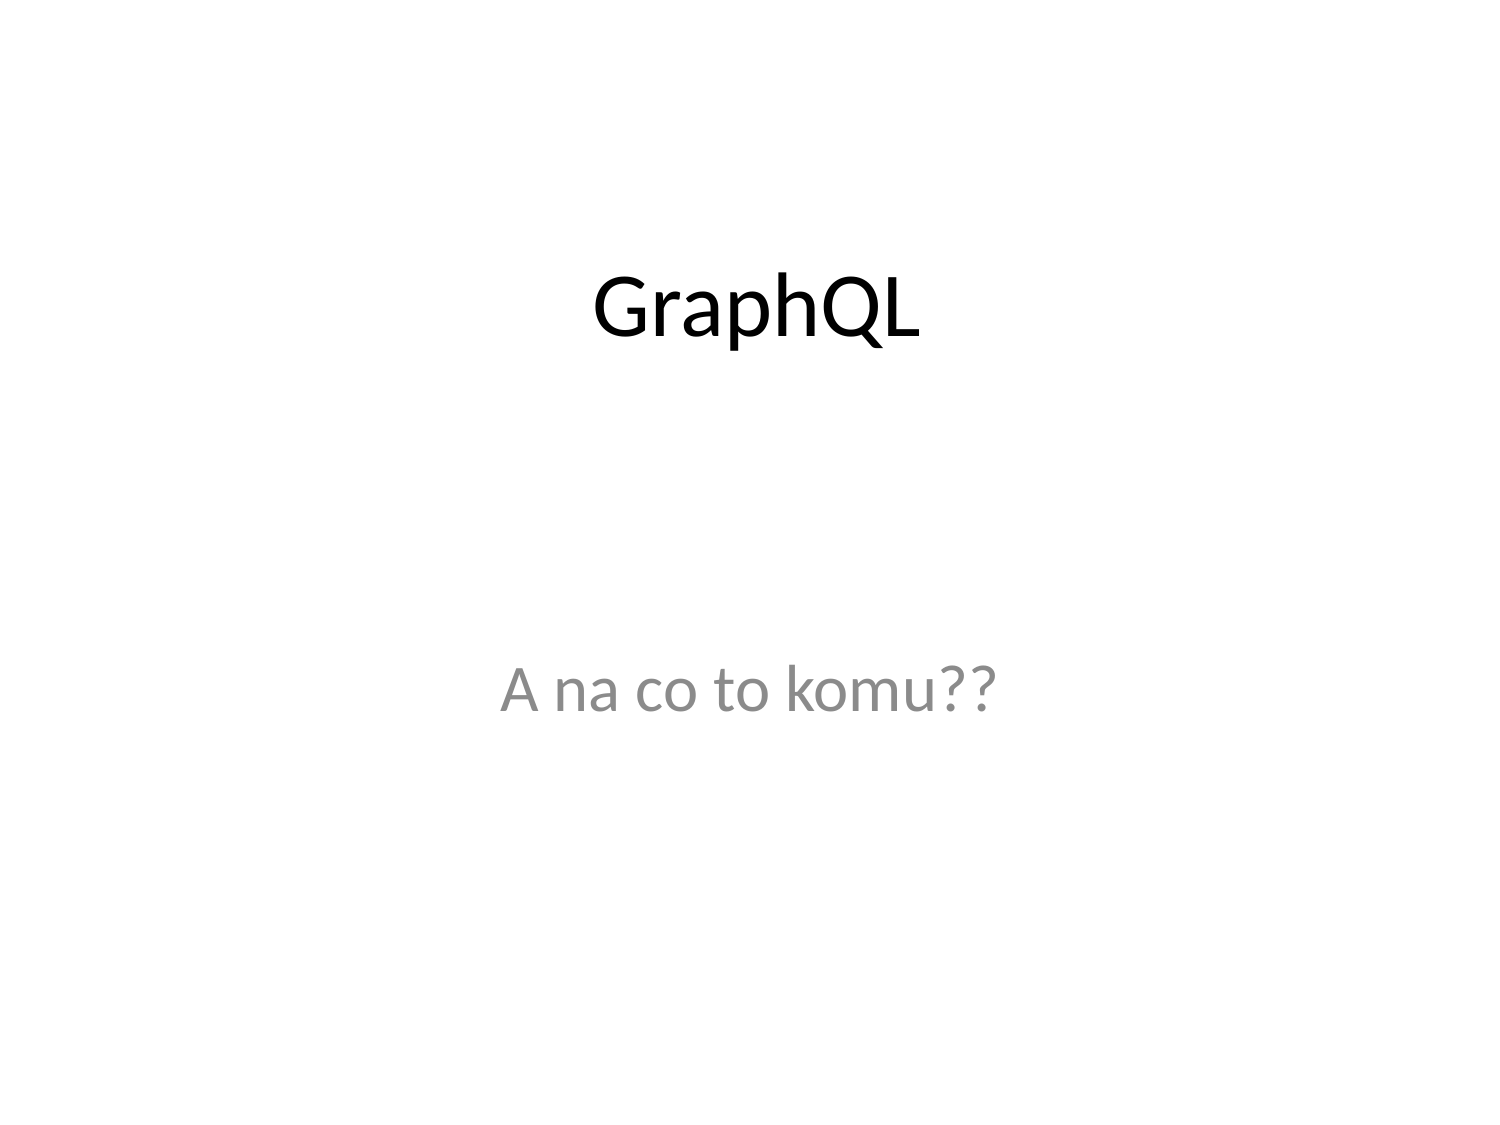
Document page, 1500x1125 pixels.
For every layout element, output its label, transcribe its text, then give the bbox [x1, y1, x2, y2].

text_box GraphQL [120, 179, 1395, 420]
text_box A na co to komu?? [225, 637, 1275, 925]
